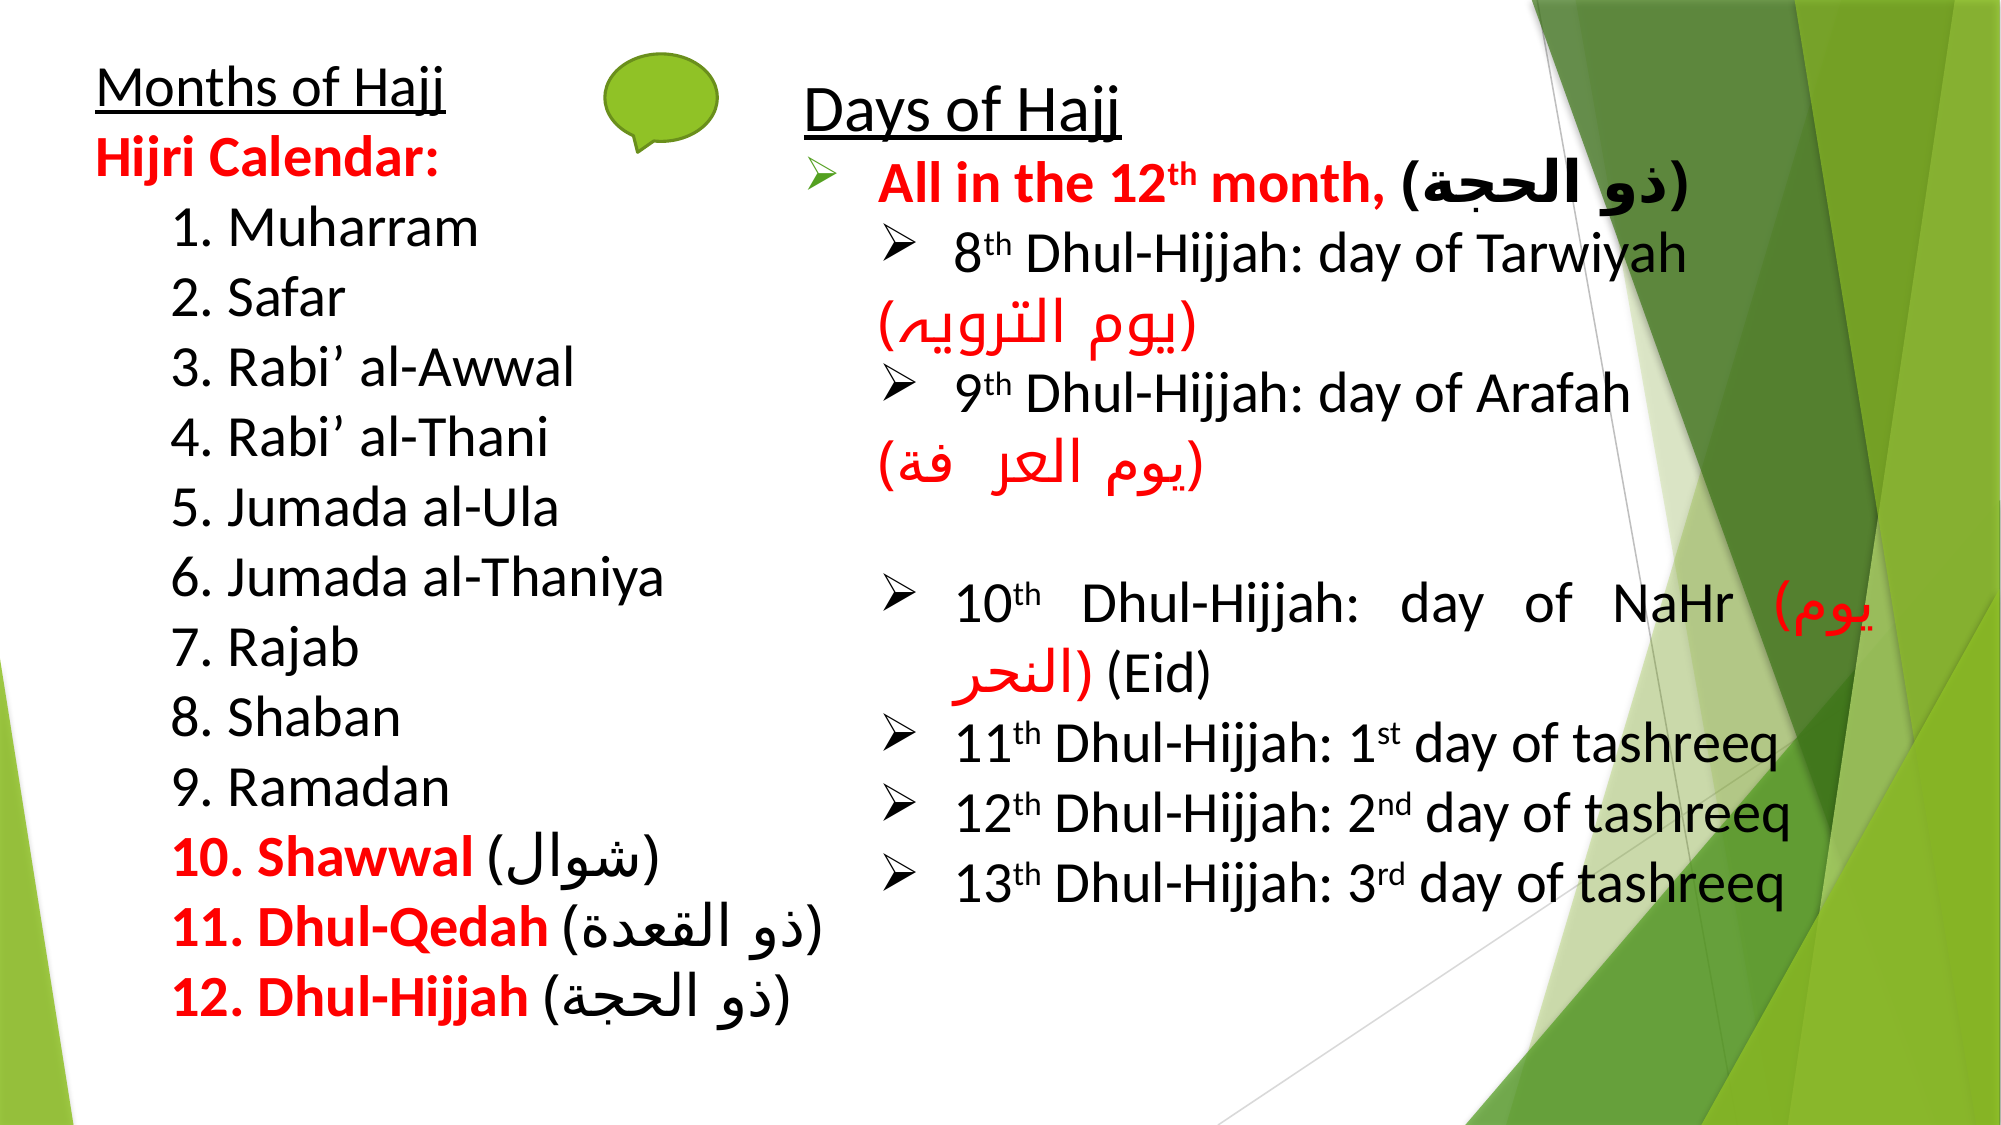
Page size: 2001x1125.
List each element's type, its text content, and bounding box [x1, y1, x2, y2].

text_box [603, 52, 719, 154]
text_box Days of Hajj All in the 12th month, (ذو الحجة) 8th Dhul-Hijjah: day of Tarwiyah (یوم الترویہ) 9th Dhul-Hijjah: day of Arafah (يوم العر فة) 10th Dhul-Hijjah: day of NaHr (يوم النحر) (Eid) 11th Dhul-Hijjah: 1st day of tashreeq 12th Dhul-Hijjah: 2nd day of tashreeq 13th Dhul-Hijjah: 3rd day of tashreeq [789, 41, 1890, 922]
text_box Months of Hajj Hijri Calendar: 1. Muharram 2. Safar 3. Rabi’ al-Awwal 4. Rabi’ al-Thani 5. Jumada al-Ula 6. Jumada al-Thaniya 7. Rajab 8. Shaban 9. Ramadan 10. Shawwal (شوال) 11. Dhul-Qedah (ذو القعدة) 12. Dhul-Hijjah (ذو الحجة) [80, 40, 1890, 1036]
